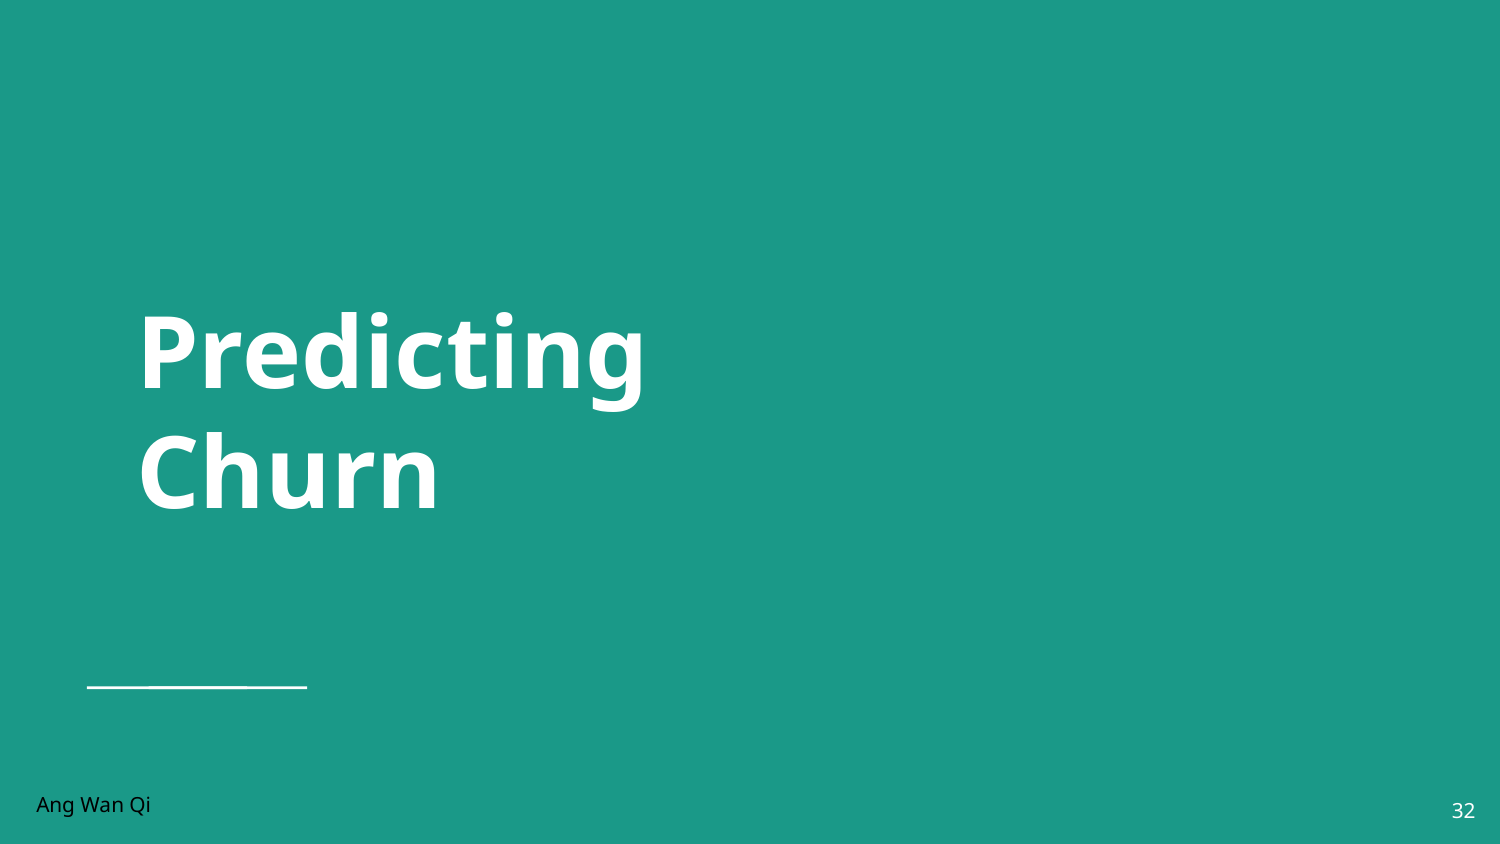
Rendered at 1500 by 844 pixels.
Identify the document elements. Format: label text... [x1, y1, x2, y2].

text_box Ang Wan Qi [21, 779, 192, 830]
slide_number 32 [1400, 779, 1491, 844]
title Predicting Churn [120, 273, 922, 571]
